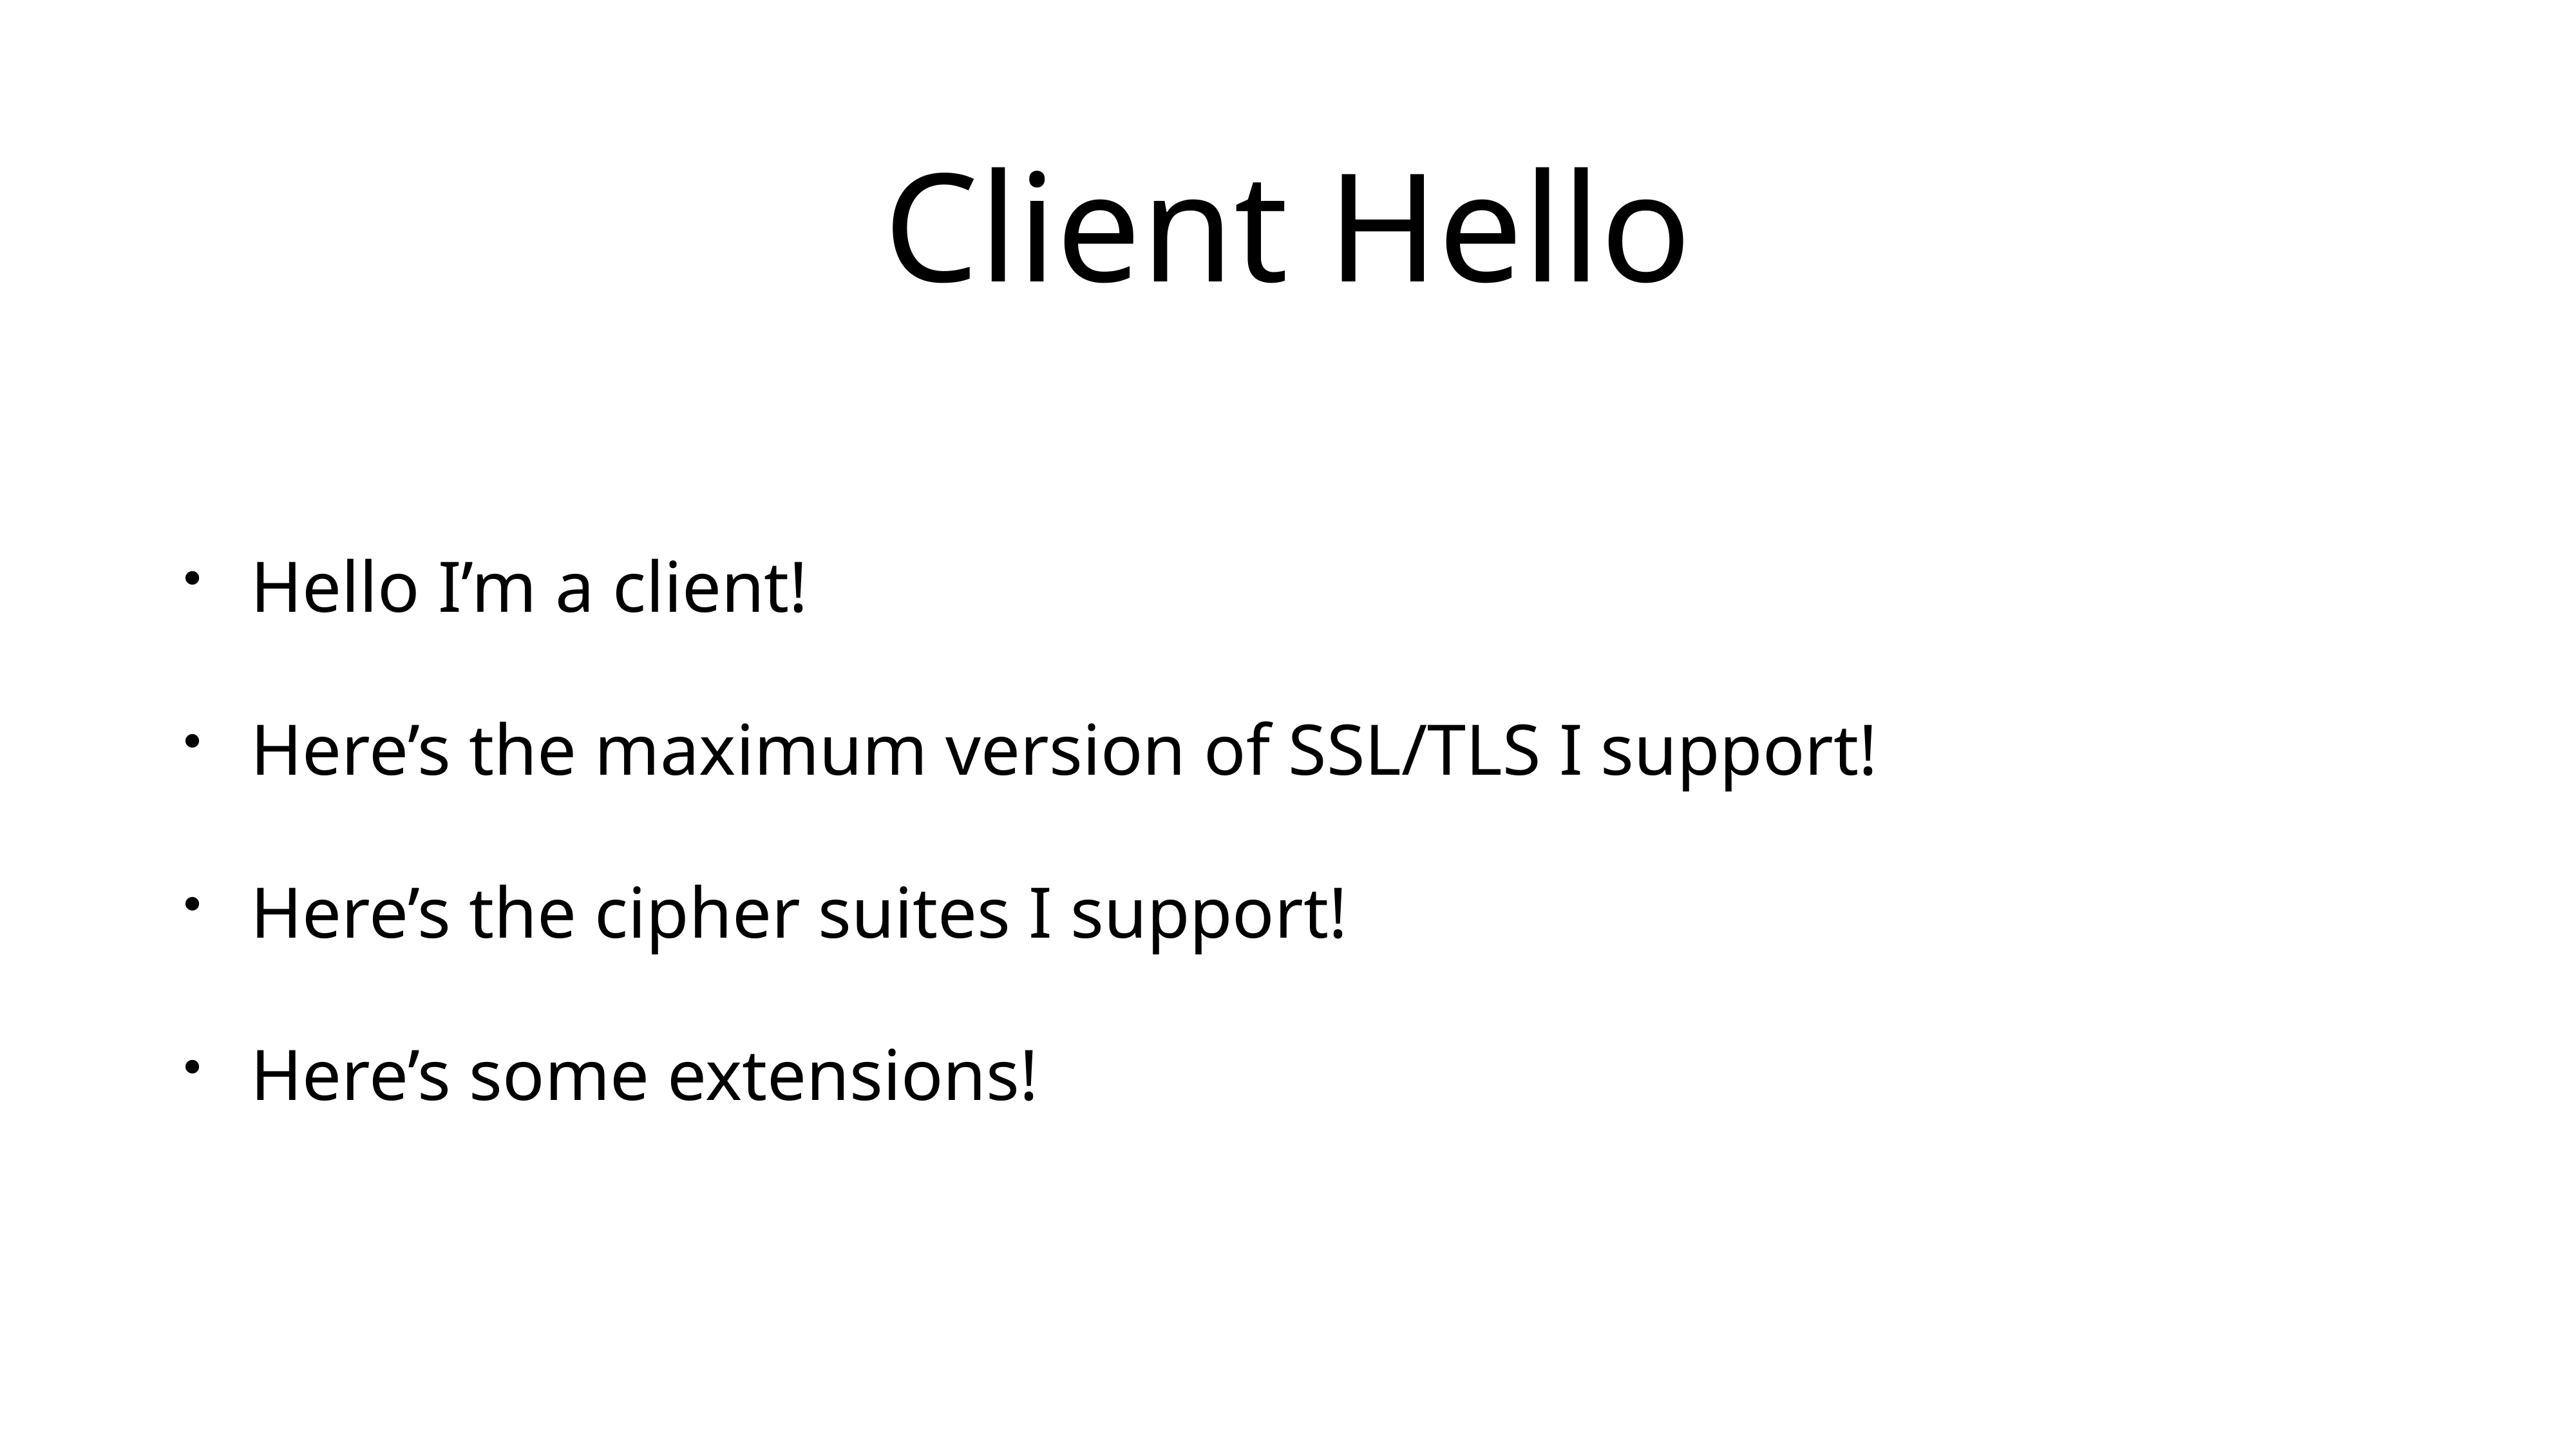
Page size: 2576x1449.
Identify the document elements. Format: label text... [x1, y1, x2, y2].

title Client Hello [178, 100, 2398, 341]
list Hello I’m a client! Here’s the maximum version of SSL/TLS I support! Here’s the cipher suites I support! Here’s some extensions! [178, 341, 2398, 1316]
